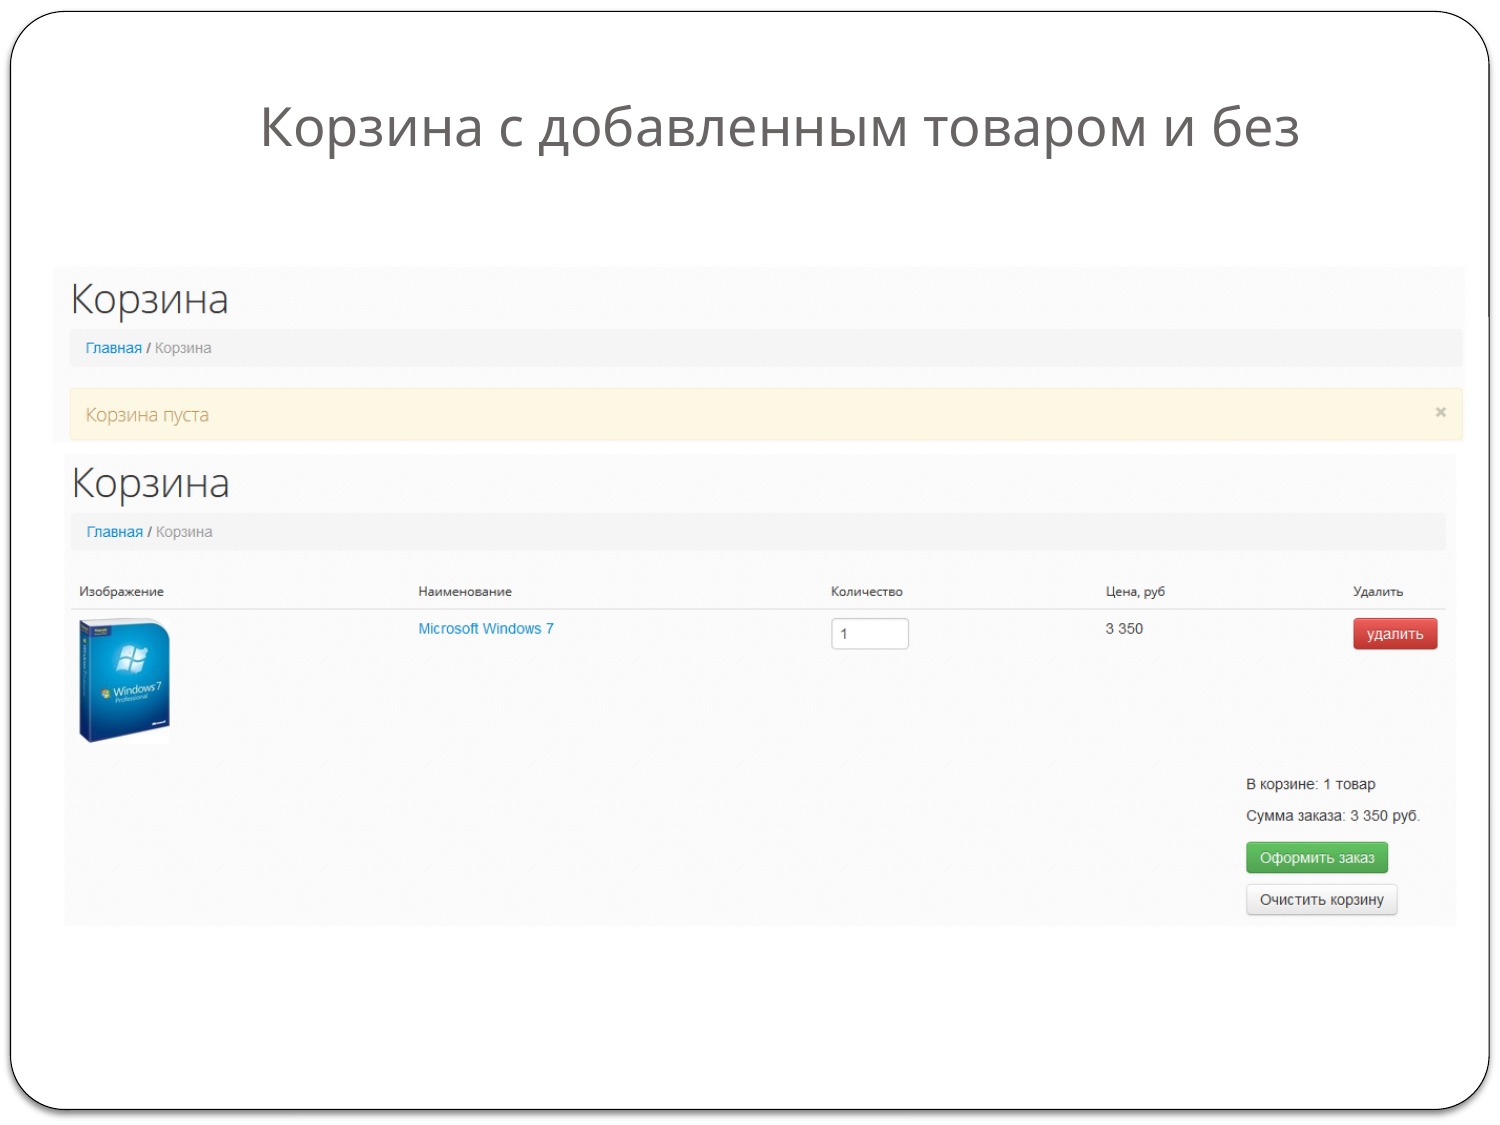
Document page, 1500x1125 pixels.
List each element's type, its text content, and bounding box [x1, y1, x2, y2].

title Корзина с добавленным товаром и без [150, 45, 1425, 173]
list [52, 266, 1488, 929]
